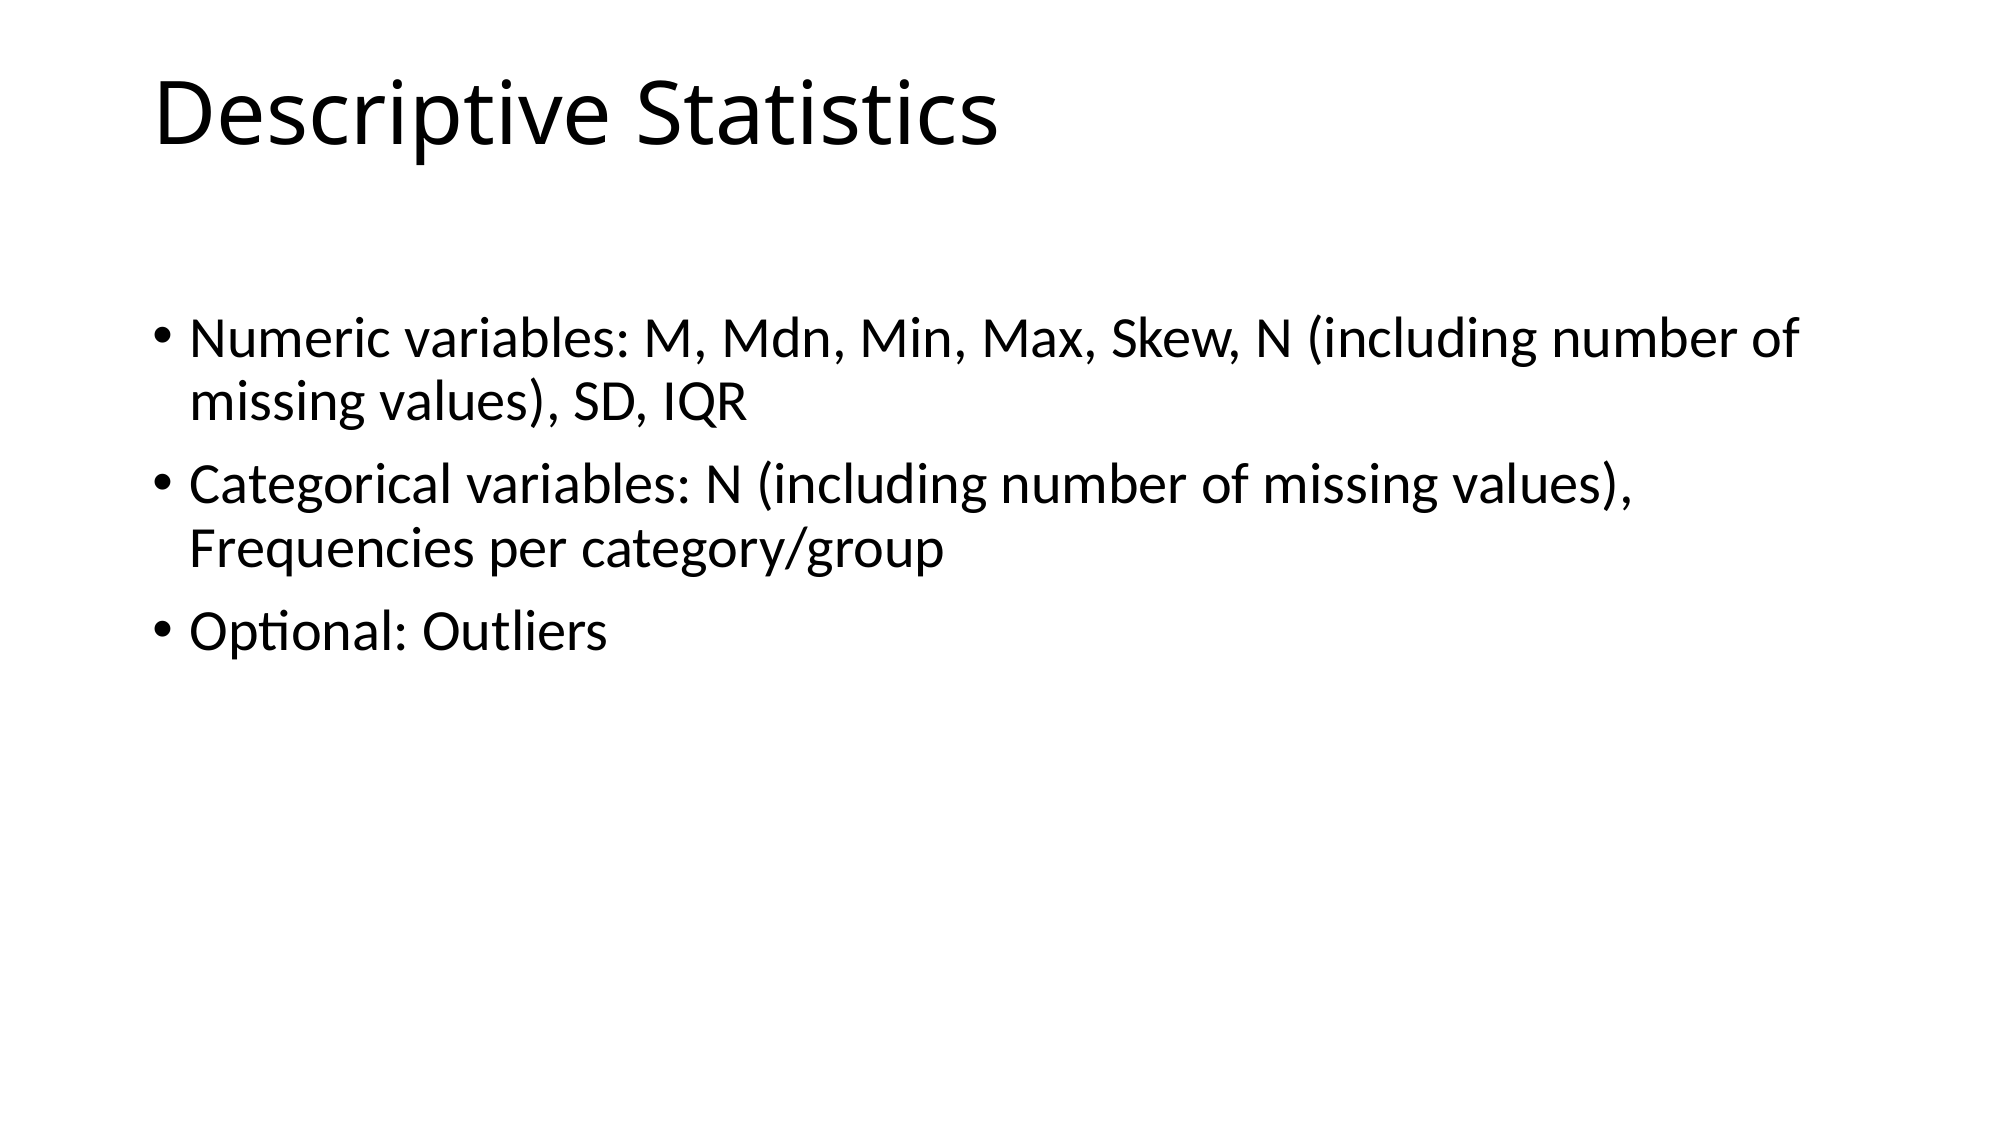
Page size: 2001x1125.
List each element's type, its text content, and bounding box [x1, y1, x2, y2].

title Descriptive Statistics [137, 59, 1863, 278]
list Numeric variables: M, Mdn, Min, Max, Skew, N (including number of missing values), SD, IQR Categorical variables: N (including number of missing values), Frequencies per category/group Optional: Outliers [137, 299, 1863, 1014]
